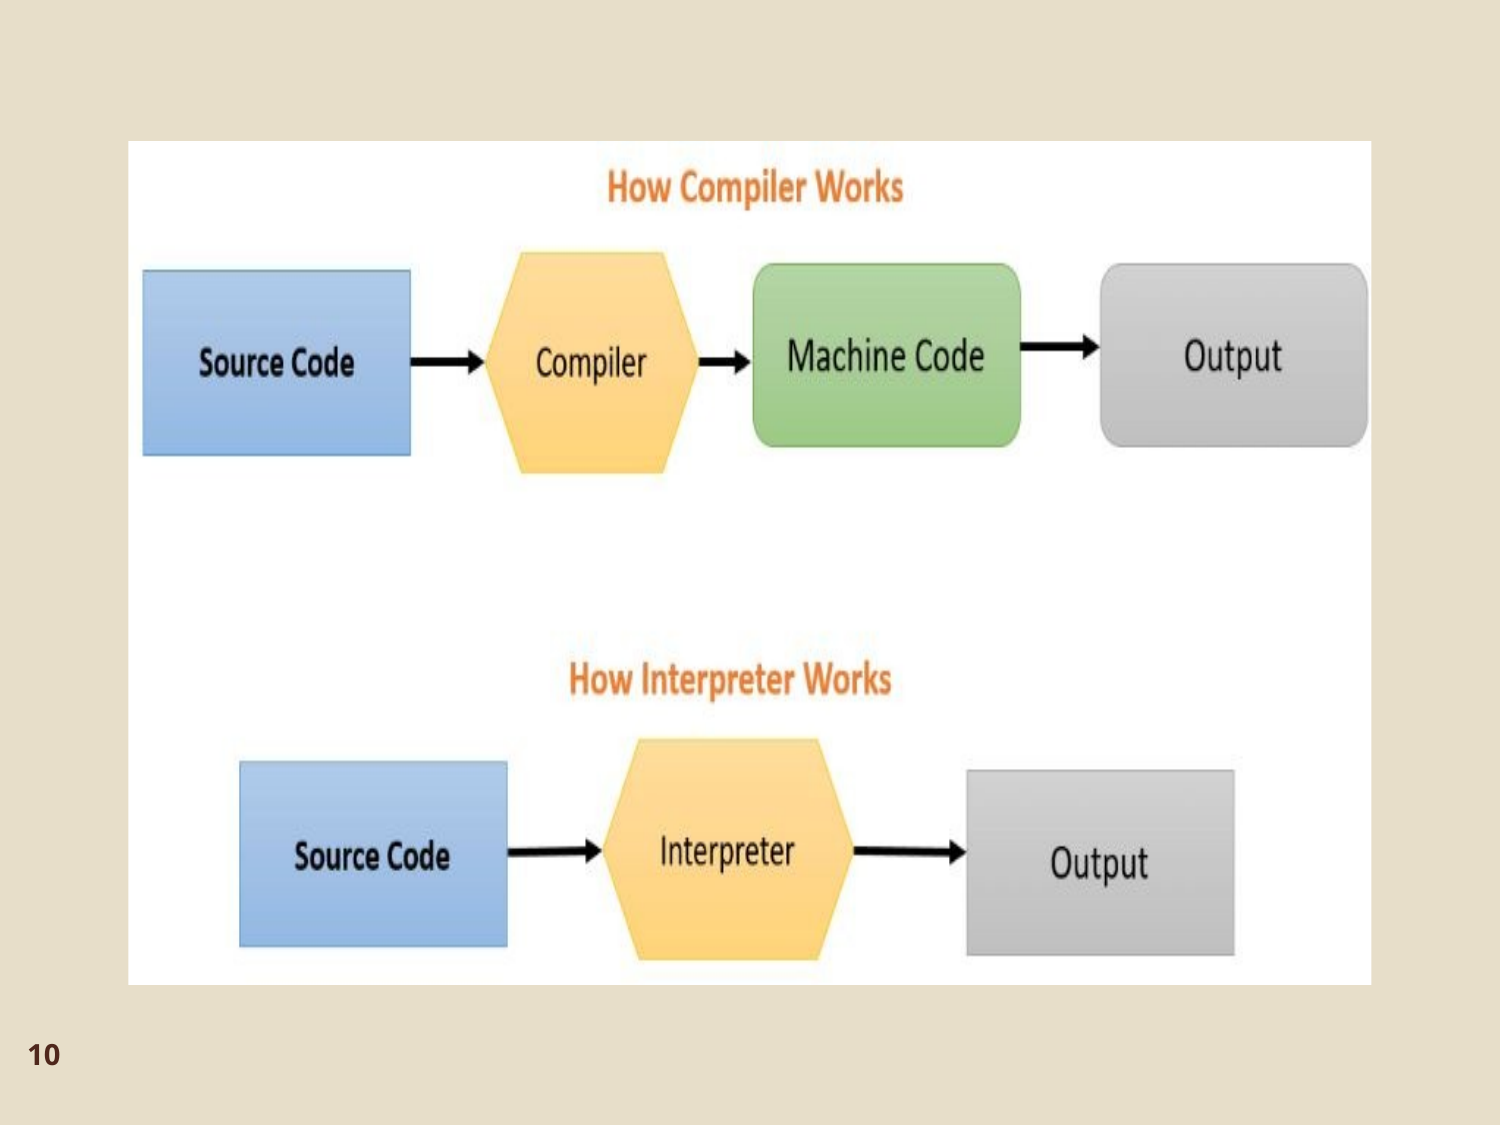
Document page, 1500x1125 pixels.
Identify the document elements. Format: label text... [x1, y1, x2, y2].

text_box [128, 141, 1372, 985]
slide_number 10 [0, 1025, 88, 1088]
